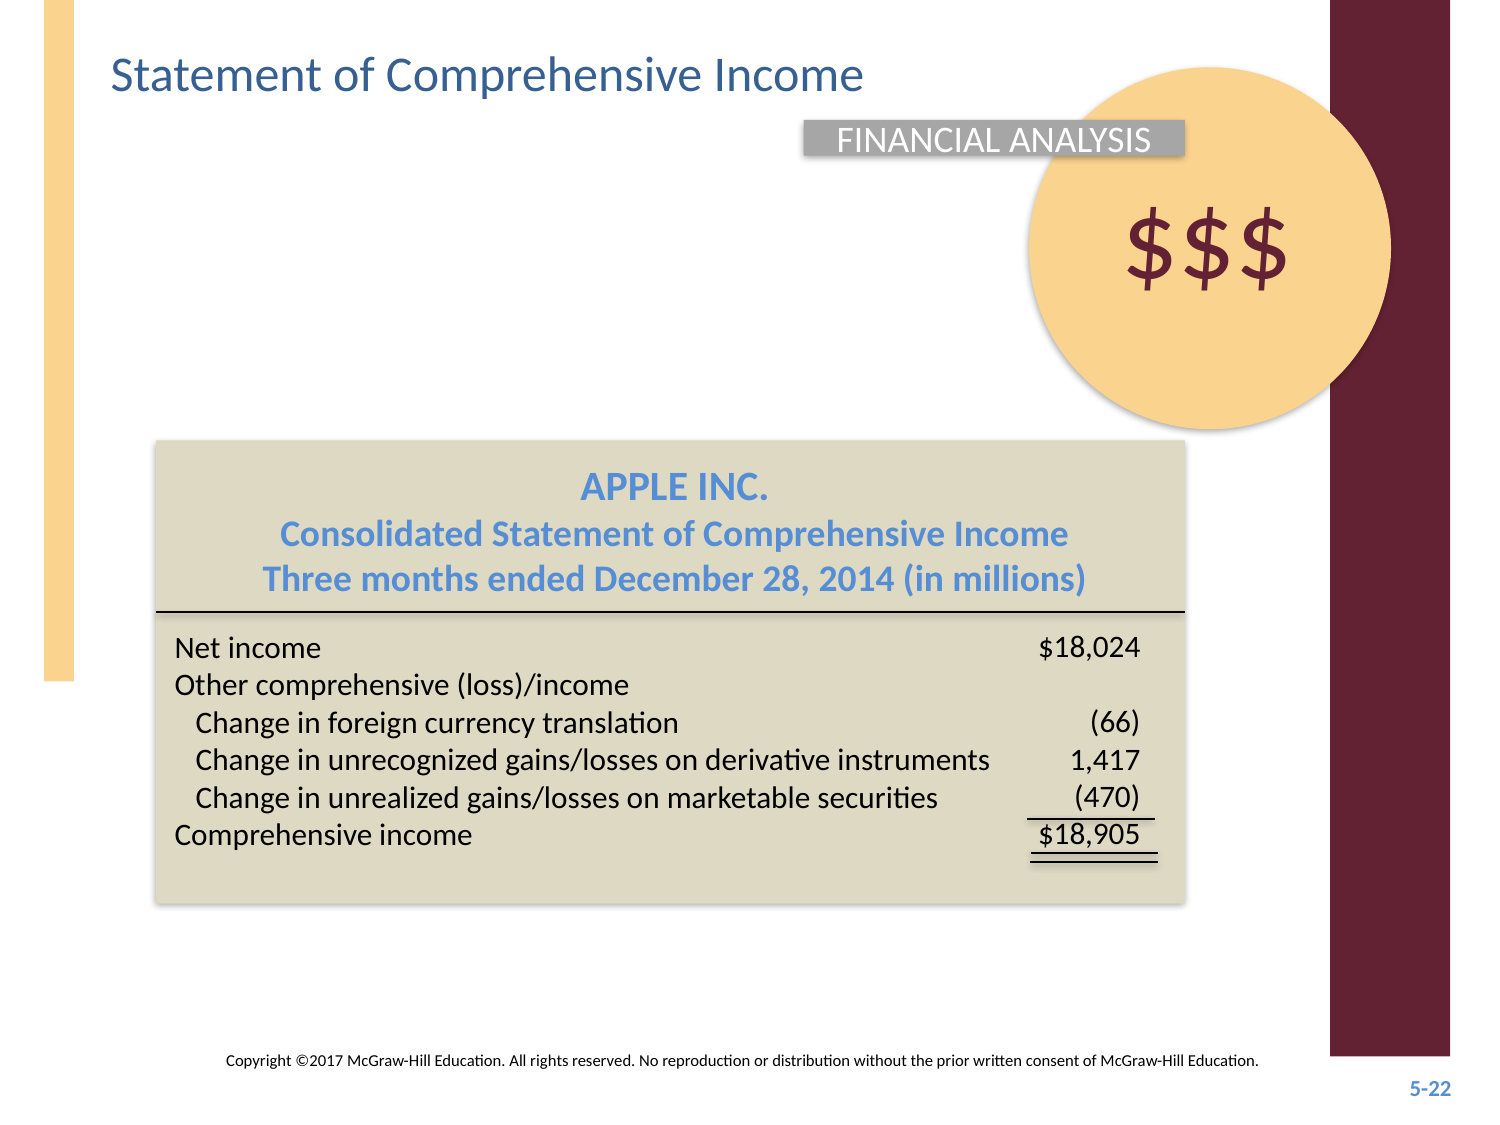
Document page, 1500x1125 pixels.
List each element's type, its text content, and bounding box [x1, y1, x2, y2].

text_box [1028, 66, 1392, 431]
text_box $$$ [1052, 158, 1362, 309]
text_box FINANCIAL ANALYSIS [803, 119, 1186, 156]
text_box Statement of Comprehensive Income [95, 34, 927, 120]
footer Copyright ©2017 McGraw-Hill Education. All rights reserved. No reproduction or distribution without the prior written consent of McGraw-Hill Education. [189, 1042, 1301, 1103]
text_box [155, 439, 1186, 904]
